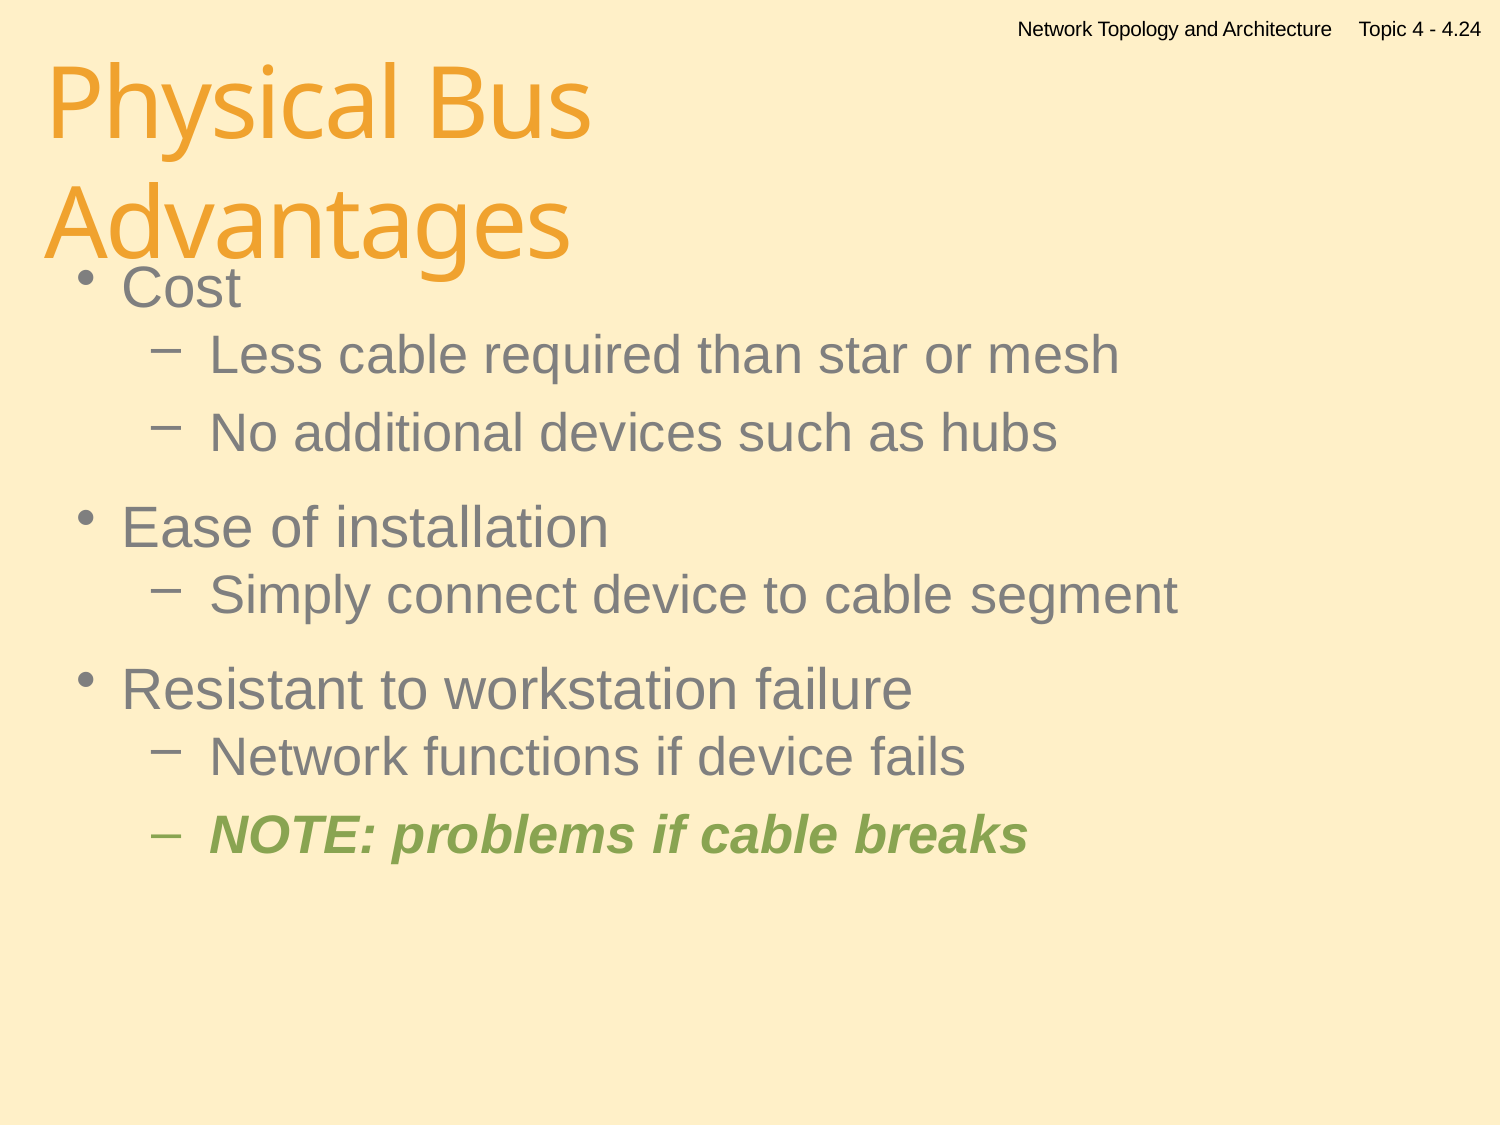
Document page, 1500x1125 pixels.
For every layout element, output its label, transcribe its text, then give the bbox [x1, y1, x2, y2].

text_box Cost Less cable required than star or mesh No additional devices such as hubs Ease of installation Simply connect device to cable segment Resistant to workstation failure Network functions if device fails NOTE: problems if cable breaks [74, 247, 1180, 865]
text_box Topic 4 - 4.24 [1356, 13, 1488, 41]
text_box Network Topology and Architecture [1015, 13, 1344, 41]
title Physical Bus Advantages [42, 36, 1082, 279]
